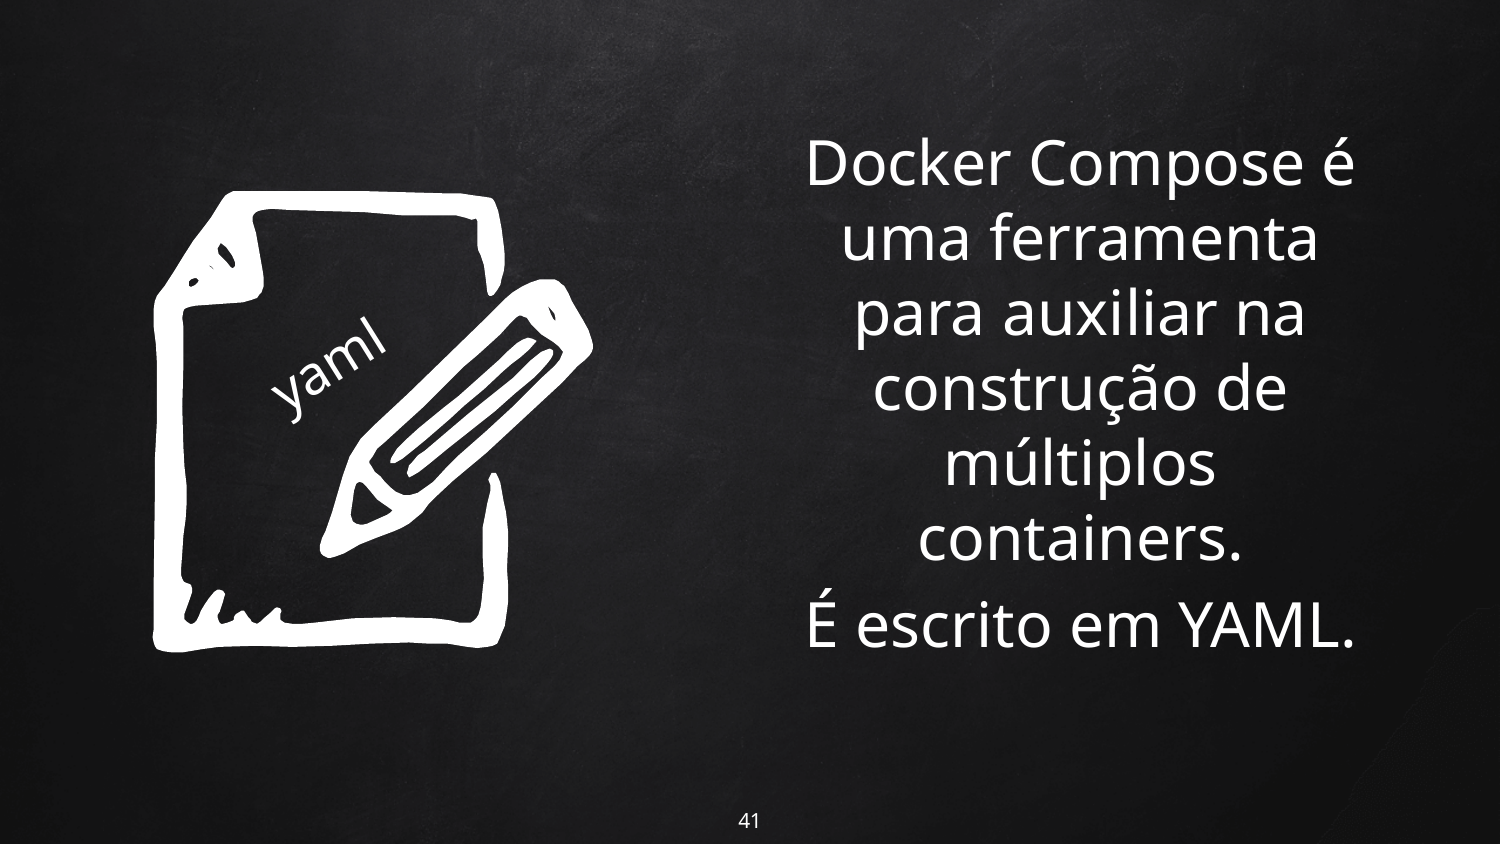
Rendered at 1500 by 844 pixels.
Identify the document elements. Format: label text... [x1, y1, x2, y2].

title yaml [152, 229, 496, 489]
slide_number ‹#› [705, 792, 795, 844]
text_box [153, 191, 505, 413]
picture [0, 0, 1500, 844]
list Docker Compose é uma ferramenta para auxiliar na construção de múltiplos containers. É escrito em YAML. [764, 107, 1398, 723]
text_box [319, 279, 593, 558]
text_box [152, 424, 509, 653]
